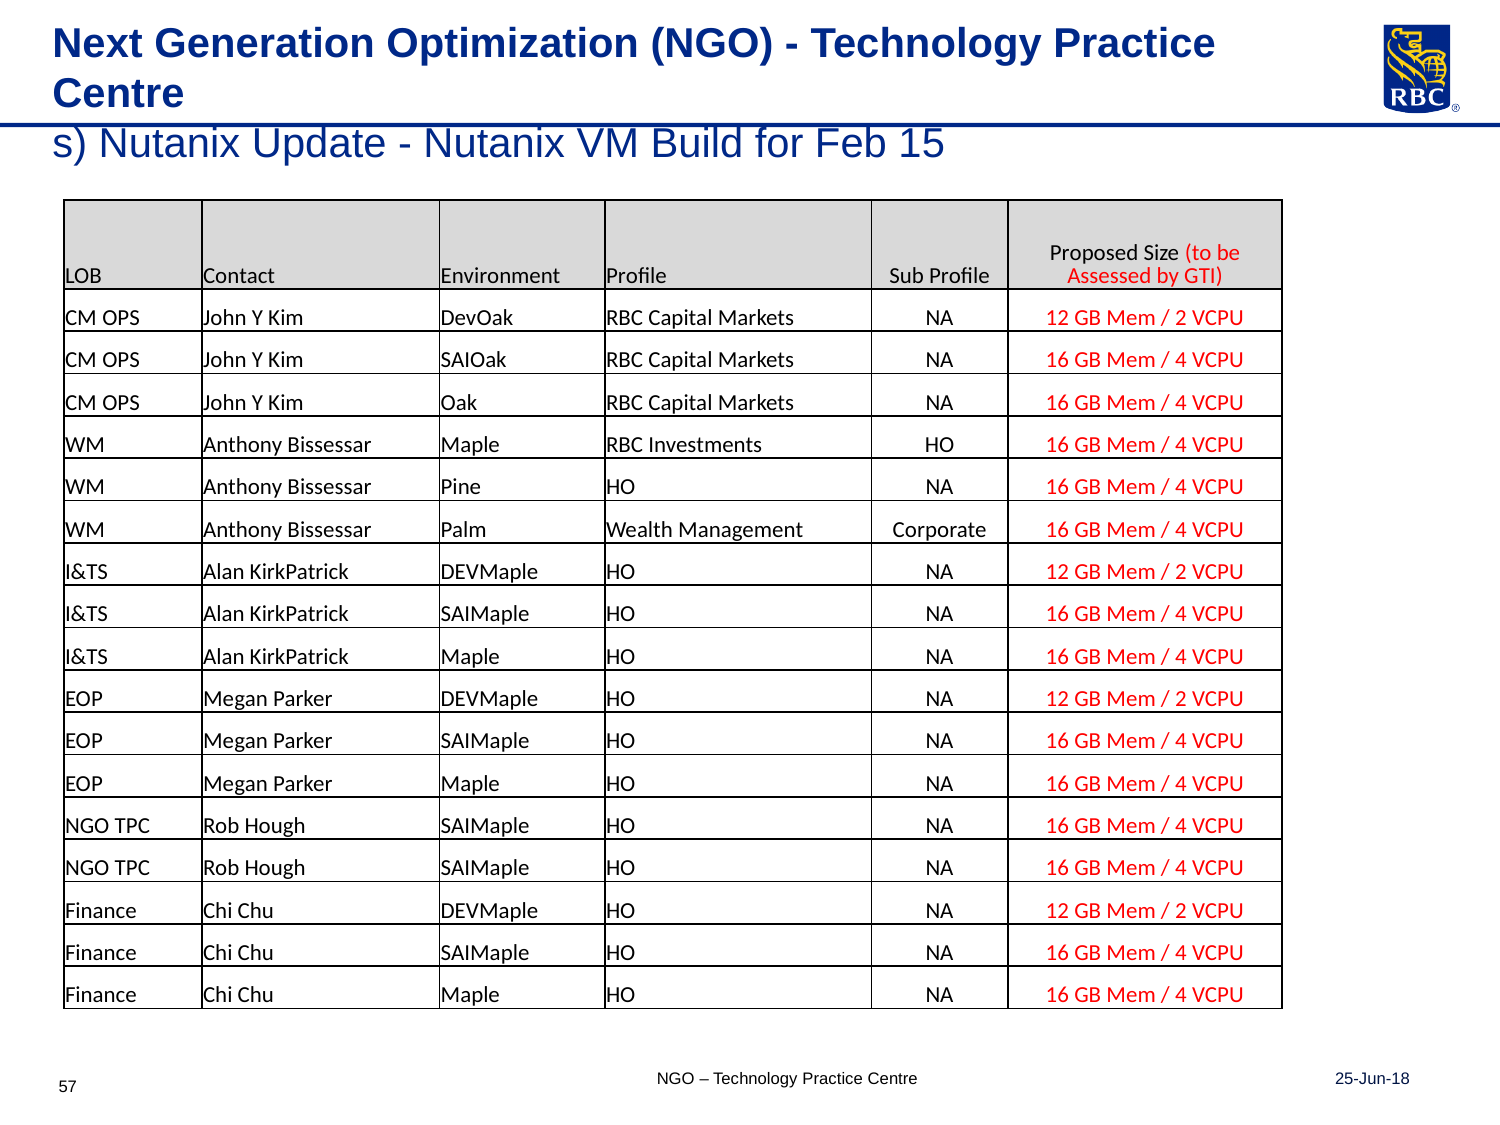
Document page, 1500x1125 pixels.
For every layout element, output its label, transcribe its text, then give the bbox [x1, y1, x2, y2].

table_cell NA [872, 840, 1007, 881]
table_cell 16 GB Mem / 4 VCPU [1009, 459, 1281, 500]
table_header Proposed Size (to be Assessed by GTI) [1009, 201, 1281, 288]
table_cell 12 GB Mem / 2 VCPU [1009, 290, 1281, 330]
table_cell NA [872, 967, 1007, 1008]
table_cell HO [606, 586, 871, 627]
table_cell Maple [440, 755, 604, 796]
table_cell 16 GB Mem / 4 VCPU [1009, 798, 1281, 838]
table_cell Finance [65, 967, 201, 1008]
table_cell Finance [65, 882, 201, 923]
table_cell 16 GB Mem / 4 VCPU [1009, 628, 1281, 669]
table_cell RBC Capital Markets [606, 290, 871, 330]
table_cell Megan Parker [203, 755, 439, 796]
table_cell NA [872, 925, 1007, 965]
table_cell NA [872, 544, 1007, 584]
table_cell Finance [65, 925, 201, 965]
table_cell Megan Parker [203, 713, 439, 754]
table_cell Alan KirkPatrick [203, 628, 439, 669]
table_cell NA [872, 290, 1007, 330]
table_cell I&TS [65, 586, 201, 627]
table_cell John Y Kim [203, 332, 439, 373]
table_cell Anthony Bissessar [203, 459, 439, 500]
table_cell Maple [440, 417, 604, 457]
table_cell SAIMaple [440, 586, 604, 627]
text_box Next Generation Optimization (NGO) - Technology Practice Centre s) Nutanix Update - Nutanix VM Build for Feb 15 [37, 8, 1375, 174]
table_cell EOP [65, 755, 201, 796]
table_cell NA [872, 459, 1007, 500]
table_cell EOP [65, 713, 201, 754]
table_cell DEVMaple [440, 671, 604, 711]
table_cell DEVMaple [440, 544, 604, 584]
table_cell Chi Chu [203, 967, 439, 1008]
table_cell HO [606, 840, 871, 881]
table_cell 16 GB Mem / 4 VCPU [1009, 755, 1281, 796]
table_cell RBC Investments [606, 417, 871, 457]
table_cell NA [872, 628, 1007, 669]
table_cell Corporate [872, 501, 1007, 542]
table_header Sub Profile [872, 201, 1007, 288]
table_cell 16 GB Mem / 4 VCPU [1009, 840, 1281, 881]
table_cell SAIMaple [440, 925, 604, 965]
table_cell WM [65, 501, 201, 542]
table_header Environment [440, 201, 604, 288]
table_cell NA [872, 586, 1007, 627]
table_cell 12 GB Mem / 2 VCPU [1009, 671, 1281, 711]
table_cell HO [606, 671, 871, 711]
table_cell 16 GB Mem / 4 VCPU [1009, 374, 1281, 415]
table_cell NA [872, 713, 1007, 754]
table_cell HO [606, 798, 871, 838]
table_cell NGO TPC [65, 798, 201, 838]
table_cell John Y Kim [203, 374, 439, 415]
table_cell Oak [440, 374, 604, 415]
table_cell HO [606, 755, 871, 796]
table_cell 16 GB Mem / 4 VCPU [1009, 586, 1281, 627]
table_cell SAIMaple [440, 840, 604, 881]
table_cell HO [606, 713, 871, 754]
table_cell Chi Chu [203, 925, 439, 965]
table_cell 12 GB Mem / 2 VCPU [1009, 882, 1281, 923]
table_header Contact [203, 201, 439, 288]
table_cell HO [606, 628, 871, 669]
table_cell 16 GB Mem / 4 VCPU [1009, 925, 1281, 965]
table_cell Palm [440, 501, 604, 542]
table_cell HO [606, 459, 871, 500]
table_cell CM OPS [65, 374, 201, 415]
table_cell NA [872, 332, 1007, 373]
table_cell Pine [440, 459, 604, 500]
table_cell NA [872, 882, 1007, 923]
table_cell 16 GB Mem / 4 VCPU [1009, 332, 1281, 373]
table_cell WM [65, 417, 201, 457]
table_cell Anthony Bissessar [203, 417, 439, 457]
table_cell EOP [65, 671, 201, 711]
table_cell Maple [440, 628, 604, 669]
table_cell HO [606, 925, 871, 965]
table_cell CM OPS [65, 332, 201, 373]
table_cell SAIMaple [440, 798, 604, 838]
table_cell NA [872, 374, 1007, 415]
table_cell NA [872, 671, 1007, 711]
table_cell DEVMaple [440, 882, 604, 923]
table_cell NA [872, 798, 1007, 838]
table_cell Alan KirkPatrick [203, 586, 439, 627]
table_cell Rob Hough [203, 798, 439, 838]
table_cell John Y Kim [203, 290, 439, 330]
table_cell WM [65, 459, 201, 500]
table_cell 16 GB Mem / 4 VCPU [1009, 501, 1281, 542]
table_cell Maple [440, 967, 604, 1008]
table_cell I&TS [65, 544, 201, 584]
table_cell Wealth Management [606, 501, 871, 542]
table_cell 12 GB Mem / 2 VCPU [1009, 544, 1281, 584]
table_cell 16 GB Mem / 4 VCPU [1009, 967, 1281, 1008]
table_cell RBC Capital Markets [606, 374, 871, 415]
table_cell Rob Hough [203, 840, 439, 881]
table_cell Anthony Bissessar [203, 501, 439, 542]
table_cell Megan Parker [203, 671, 439, 711]
table_cell NGO TPC [65, 840, 201, 881]
table_cell NA [872, 755, 1007, 796]
table_cell CM OPS [65, 290, 201, 330]
table_cell HO [606, 544, 871, 584]
picture [1383, 24, 1461, 114]
table_header LOB [65, 201, 201, 288]
table_cell RBC Capital Markets [606, 332, 871, 373]
table_cell HO [606, 882, 871, 923]
table_cell SAIMaple [440, 713, 604, 754]
table_cell 16 GB Mem / 4 VCPU [1009, 713, 1281, 754]
table_cell 16 GB Mem / 4 VCPU [1009, 417, 1281, 457]
table_cell Alan KirkPatrick [203, 544, 439, 584]
table_cell DevOak [440, 290, 604, 330]
table_cell Chi Chu [203, 882, 439, 923]
table_cell HO [606, 967, 871, 1008]
table_cell I&TS [65, 628, 201, 669]
table_cell HO [872, 417, 1007, 457]
table_header Profile [606, 201, 871, 288]
table_cell SAIOak [440, 332, 604, 373]
